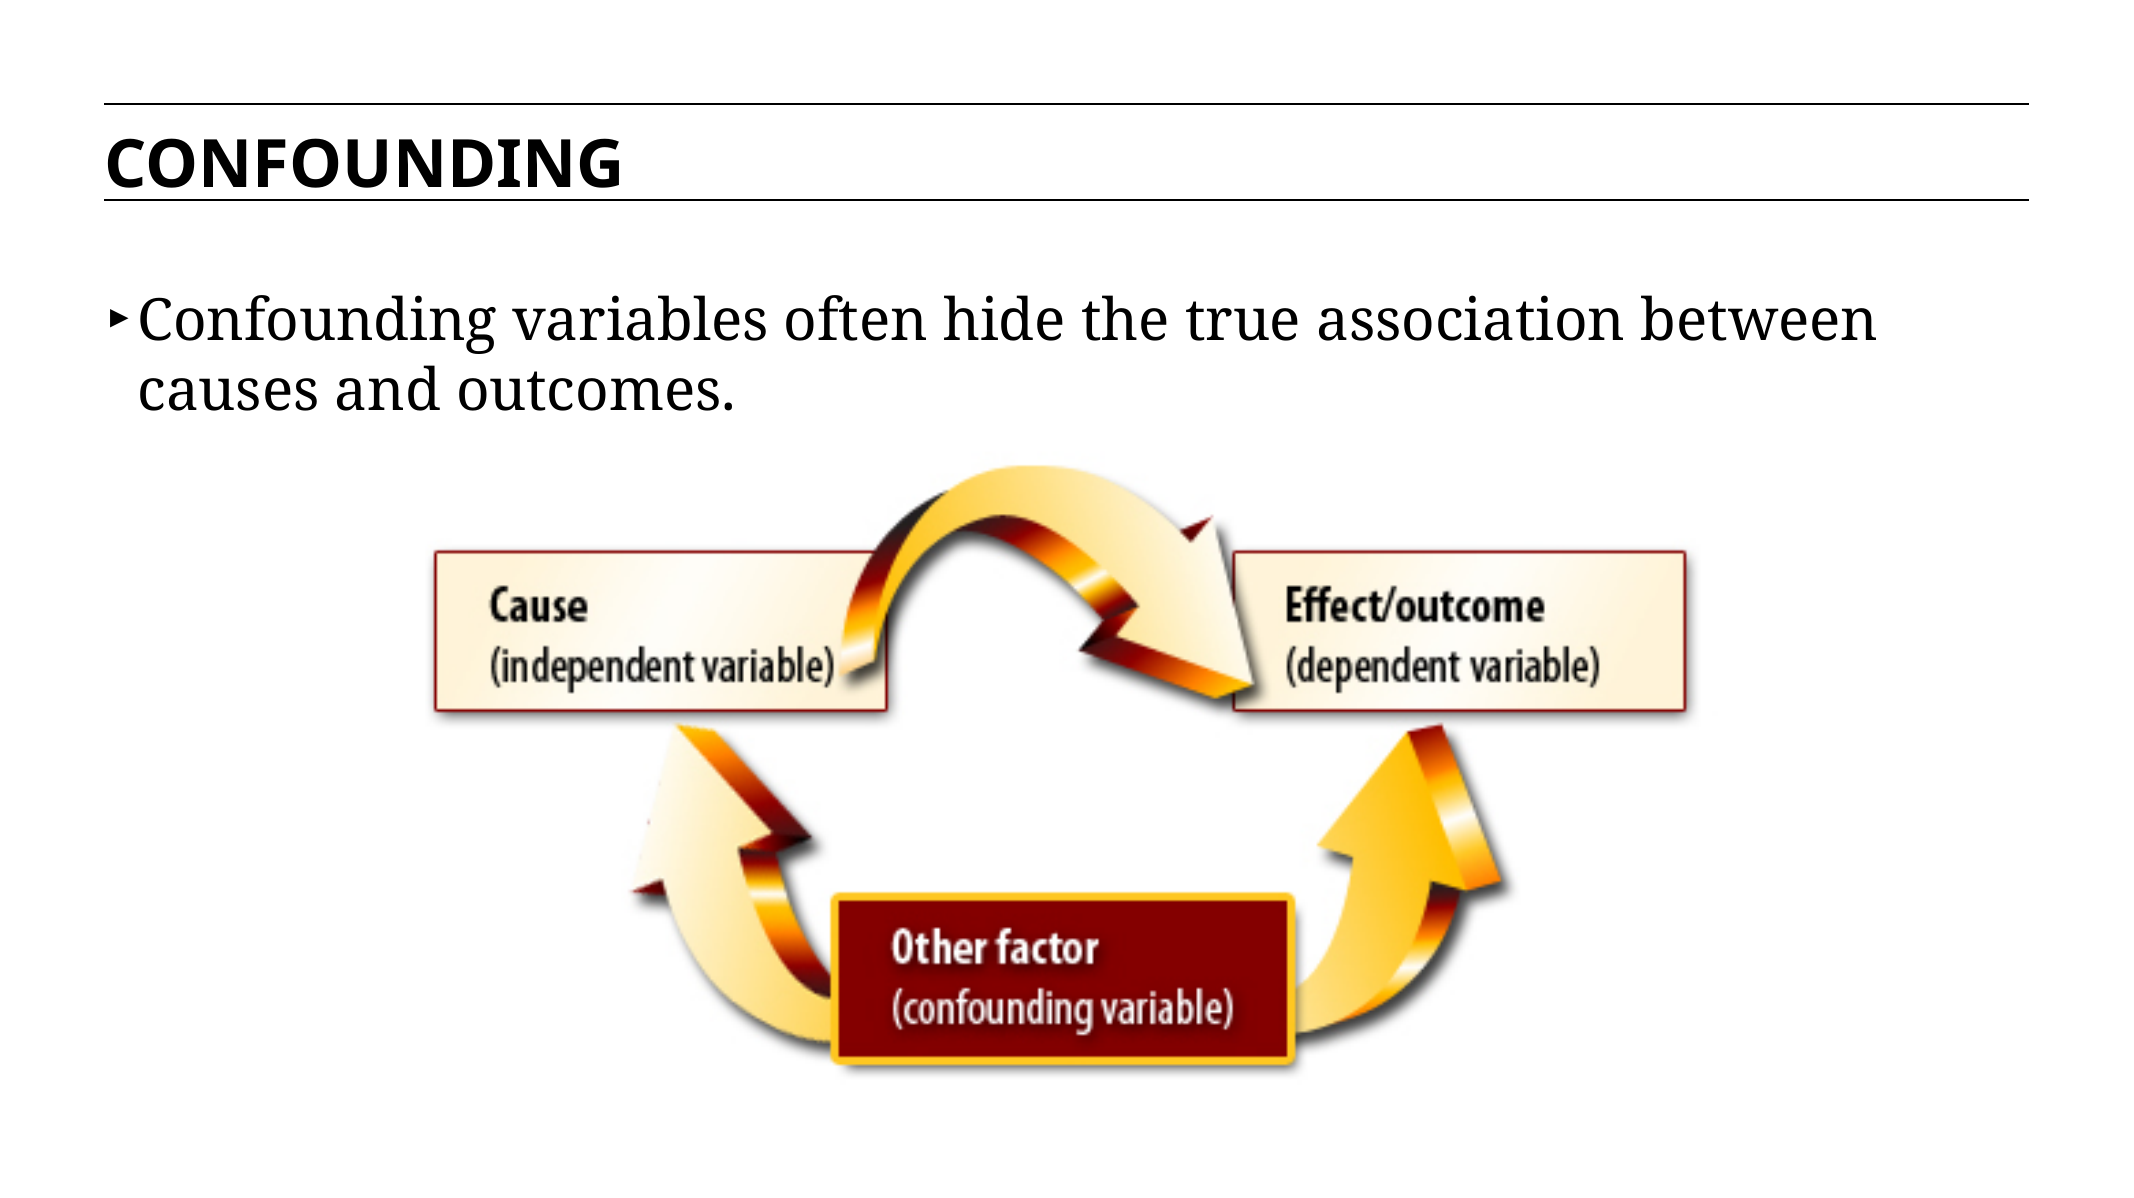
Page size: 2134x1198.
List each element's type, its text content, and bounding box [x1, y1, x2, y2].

text_box CONFOUNDING [104, 120, 2030, 192]
list Confounding variables often hide the true association between causes and outcomes. [104, 212, 2030, 837]
picture [383, 431, 1750, 1115]
